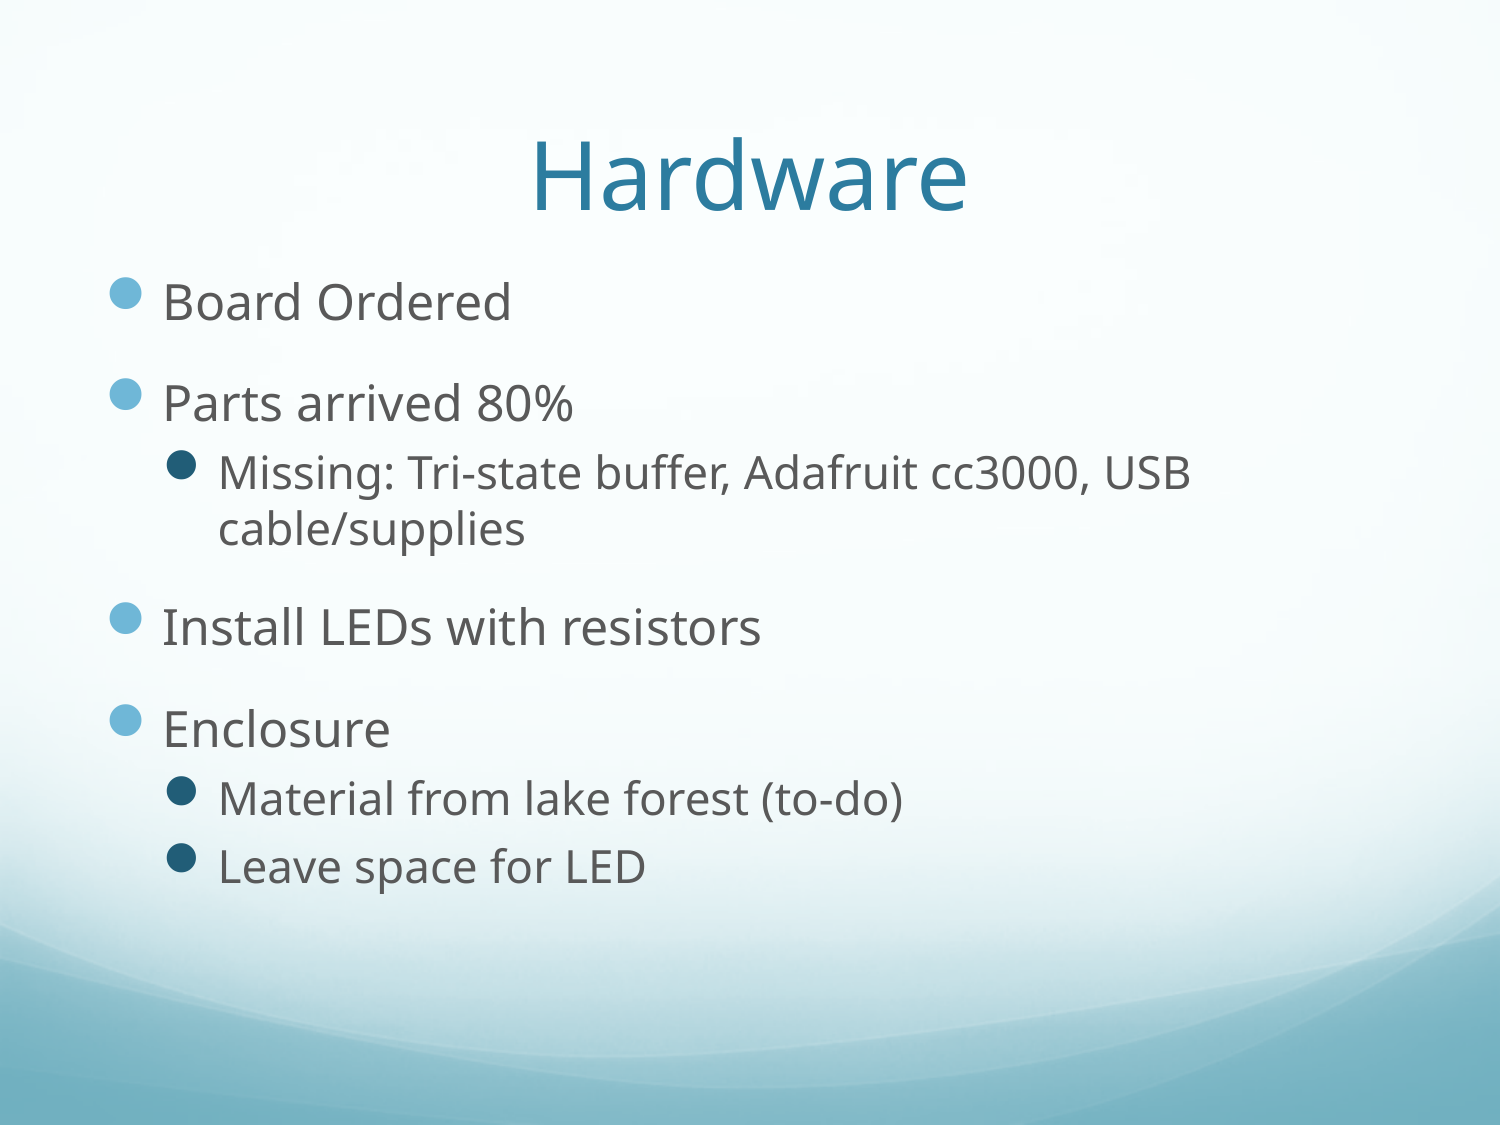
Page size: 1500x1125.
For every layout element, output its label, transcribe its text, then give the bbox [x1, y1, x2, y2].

list Board Ordered Parts arrived 80% Missing: Tri-state buffer, Adafruit cc3000, USB cable/supplies Install LEDs with resistors Enclosure Material from lake forest (to-do) Leave space for LED [90, 262, 1410, 975]
title Hardware [90, 17, 1410, 237]
